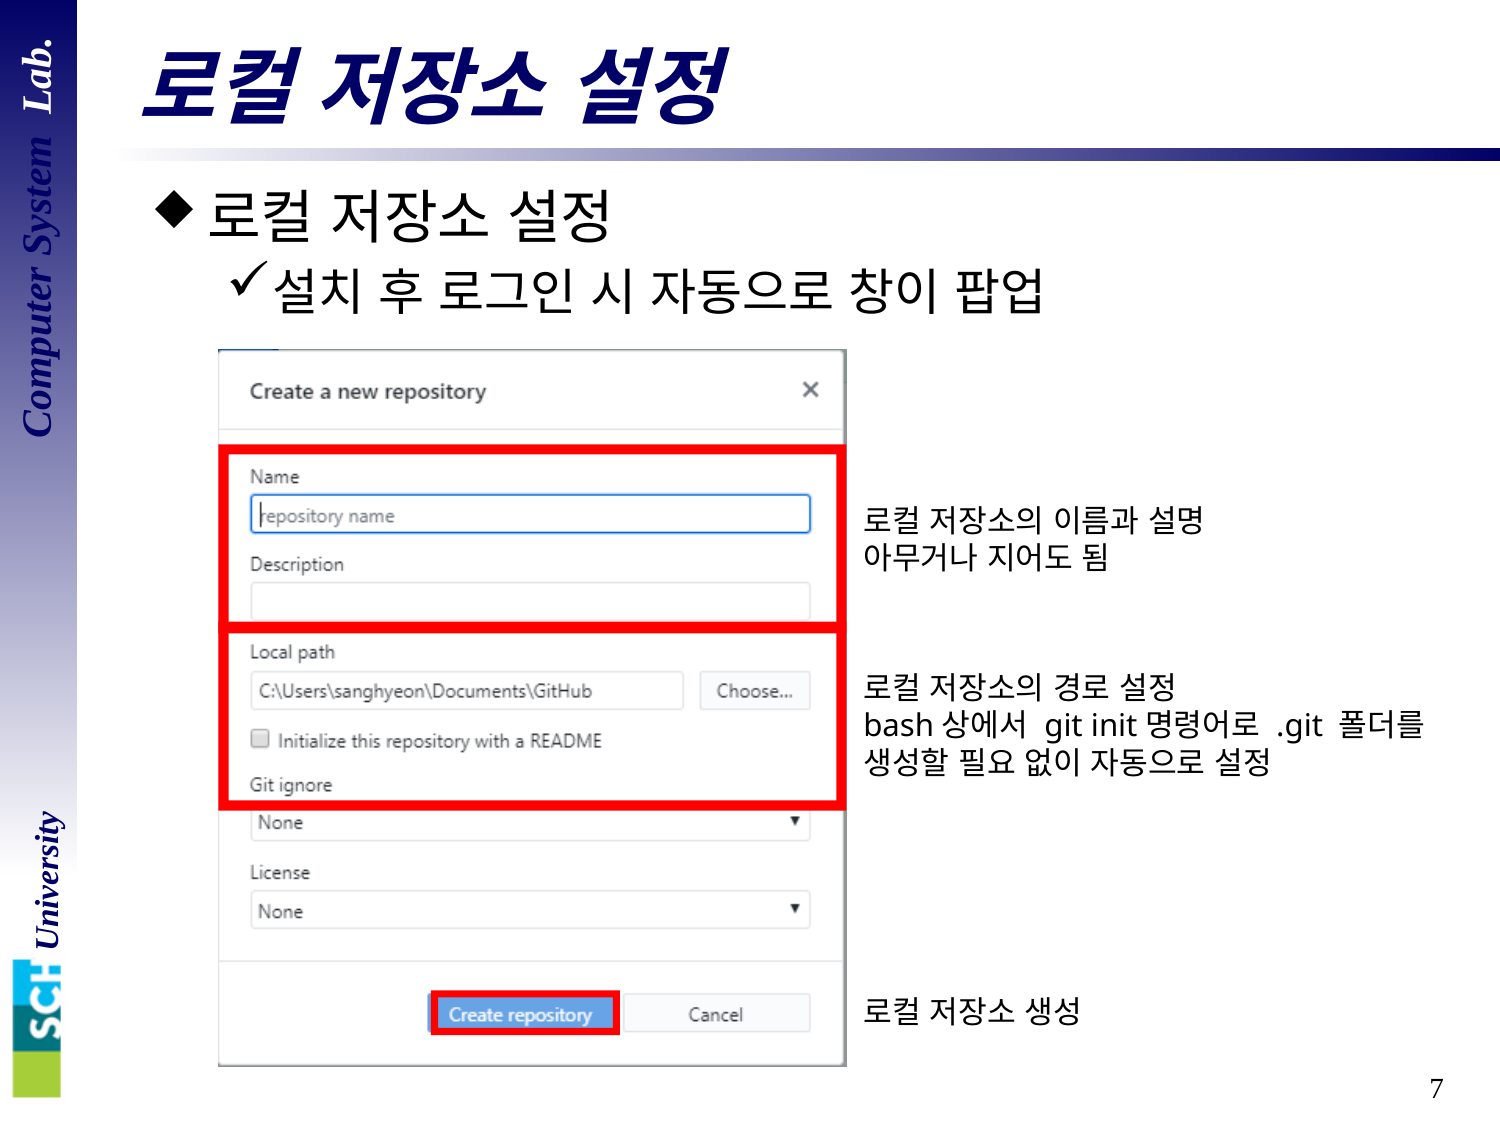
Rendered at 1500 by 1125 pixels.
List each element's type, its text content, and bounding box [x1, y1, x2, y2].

list 로컬 저장소 설정 설치 후 로그인 시 자동으로 창이 팝업 [135, 172, 1448, 563]
text_box 로컬 저장소 생성 [852, 985, 1459, 1038]
picture [5, 952, 69, 1104]
text_box 로컬 저장소의 경로 설정 bash상에서 git init명령어로 .git 폴더를 생성할 필요 없이 자동으로 설정 [852, 660, 1459, 788]
text_box 로컬 저장소의 이름과 설명 아무거나 지어도 됨 [852, 493, 1235, 583]
picture [218, 349, 847, 1068]
title 로컬 저장소 설정 [123, 25, 1460, 143]
